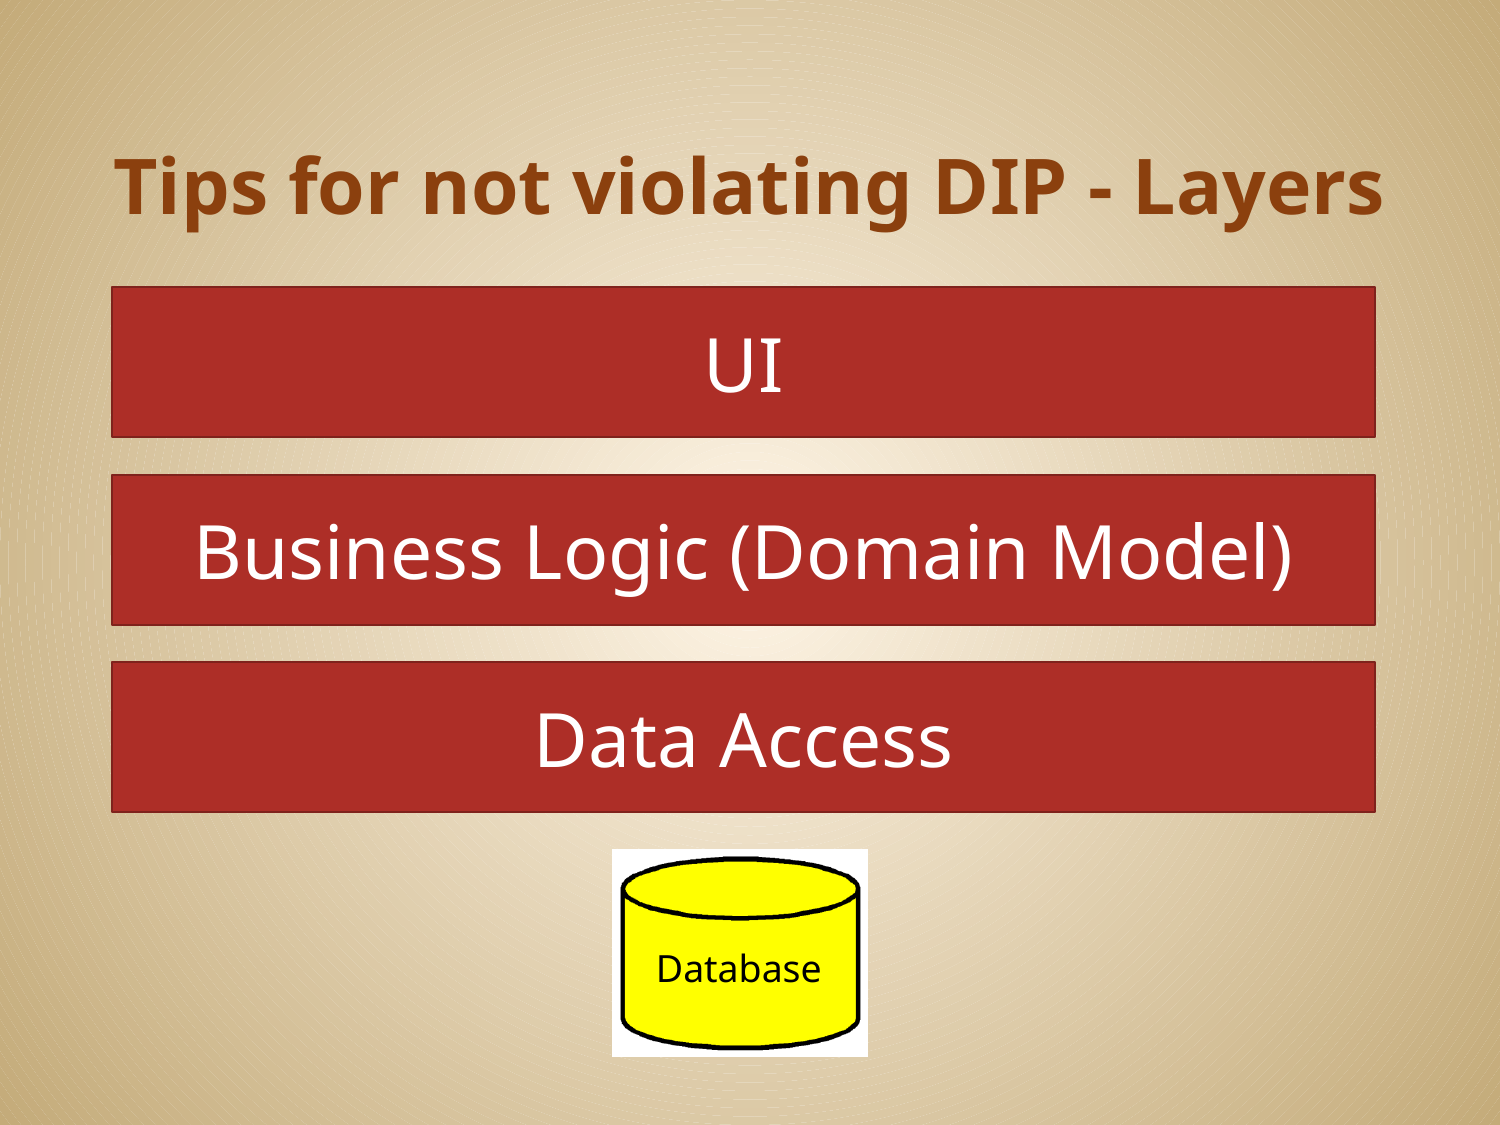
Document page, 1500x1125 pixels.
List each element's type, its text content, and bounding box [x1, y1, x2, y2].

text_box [612, 849, 868, 1057]
text_box Business Logic (Domain Model) [111, 474, 1376, 626]
text_box Data Access [111, 661, 1376, 813]
title Tips for not violating DIP - Layers [75, 50, 1425, 238]
text_box UI [111, 286, 1376, 438]
